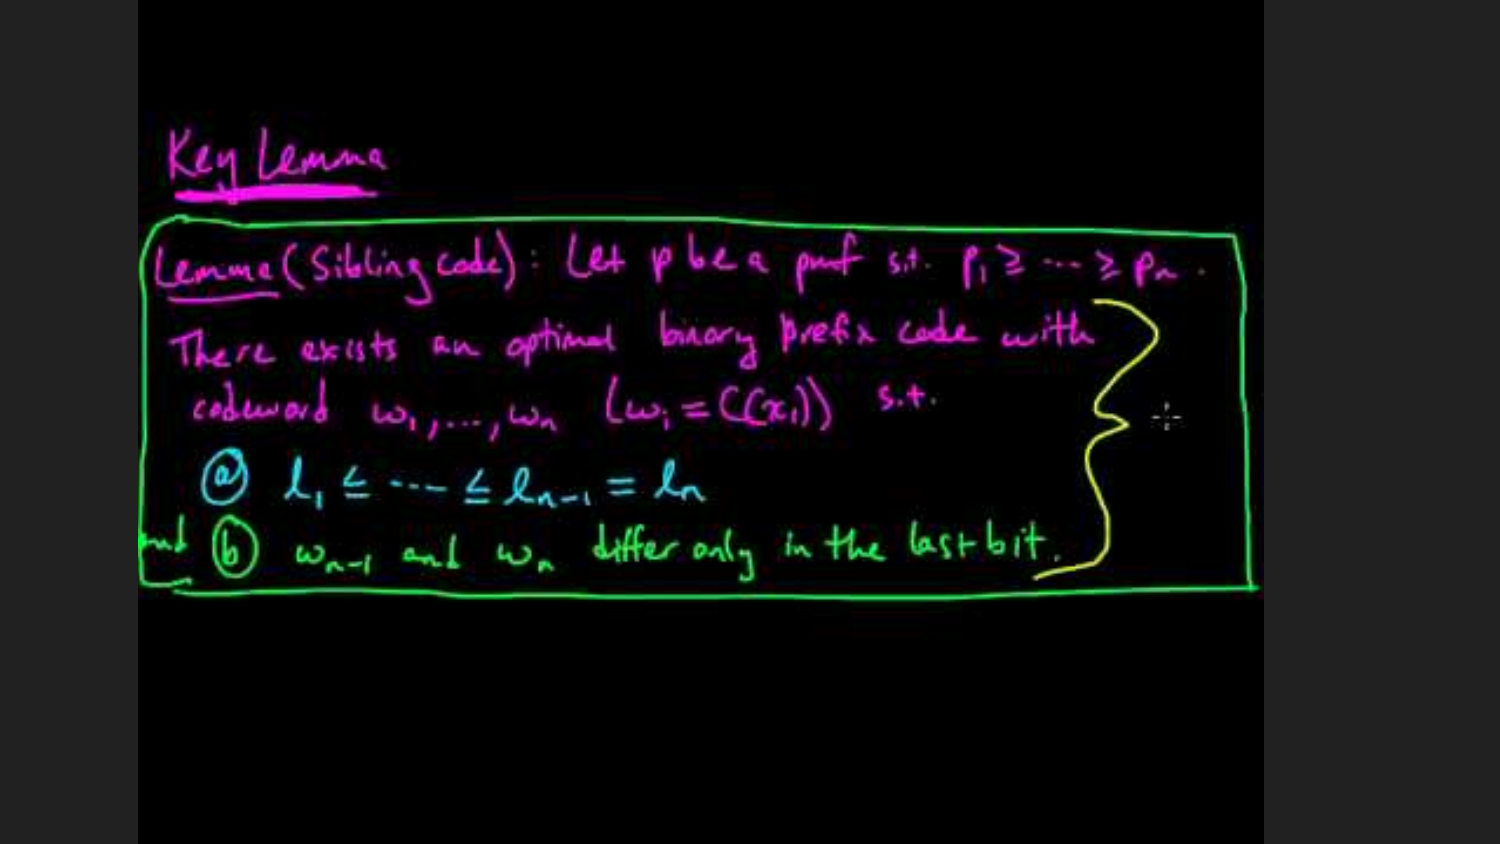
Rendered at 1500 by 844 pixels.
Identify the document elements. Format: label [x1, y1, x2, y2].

picture [137, 0, 1264, 844]
